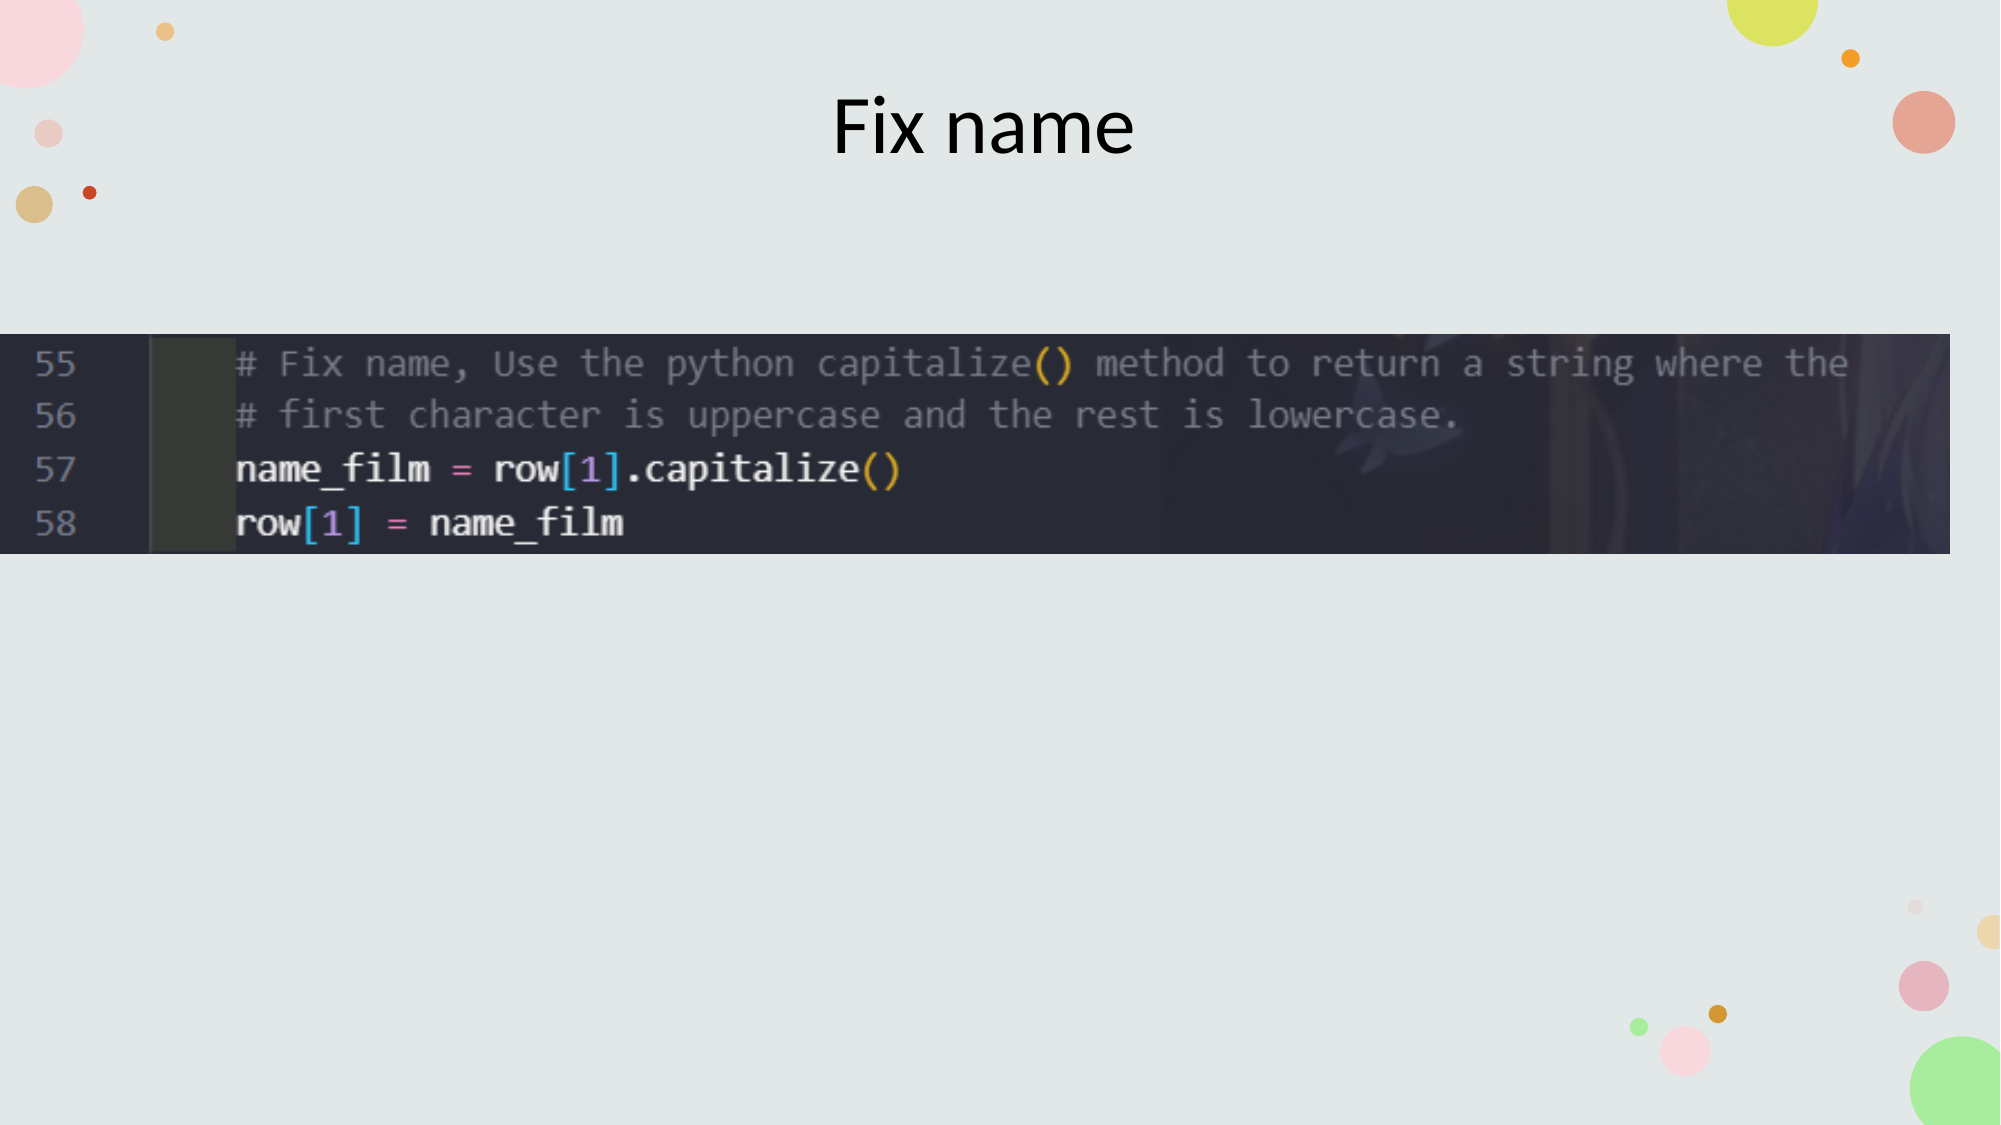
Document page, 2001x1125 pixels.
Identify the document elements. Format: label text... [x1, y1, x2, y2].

picture [0, 334, 1950, 554]
text_box Fix name [818, 62, 1219, 178]
